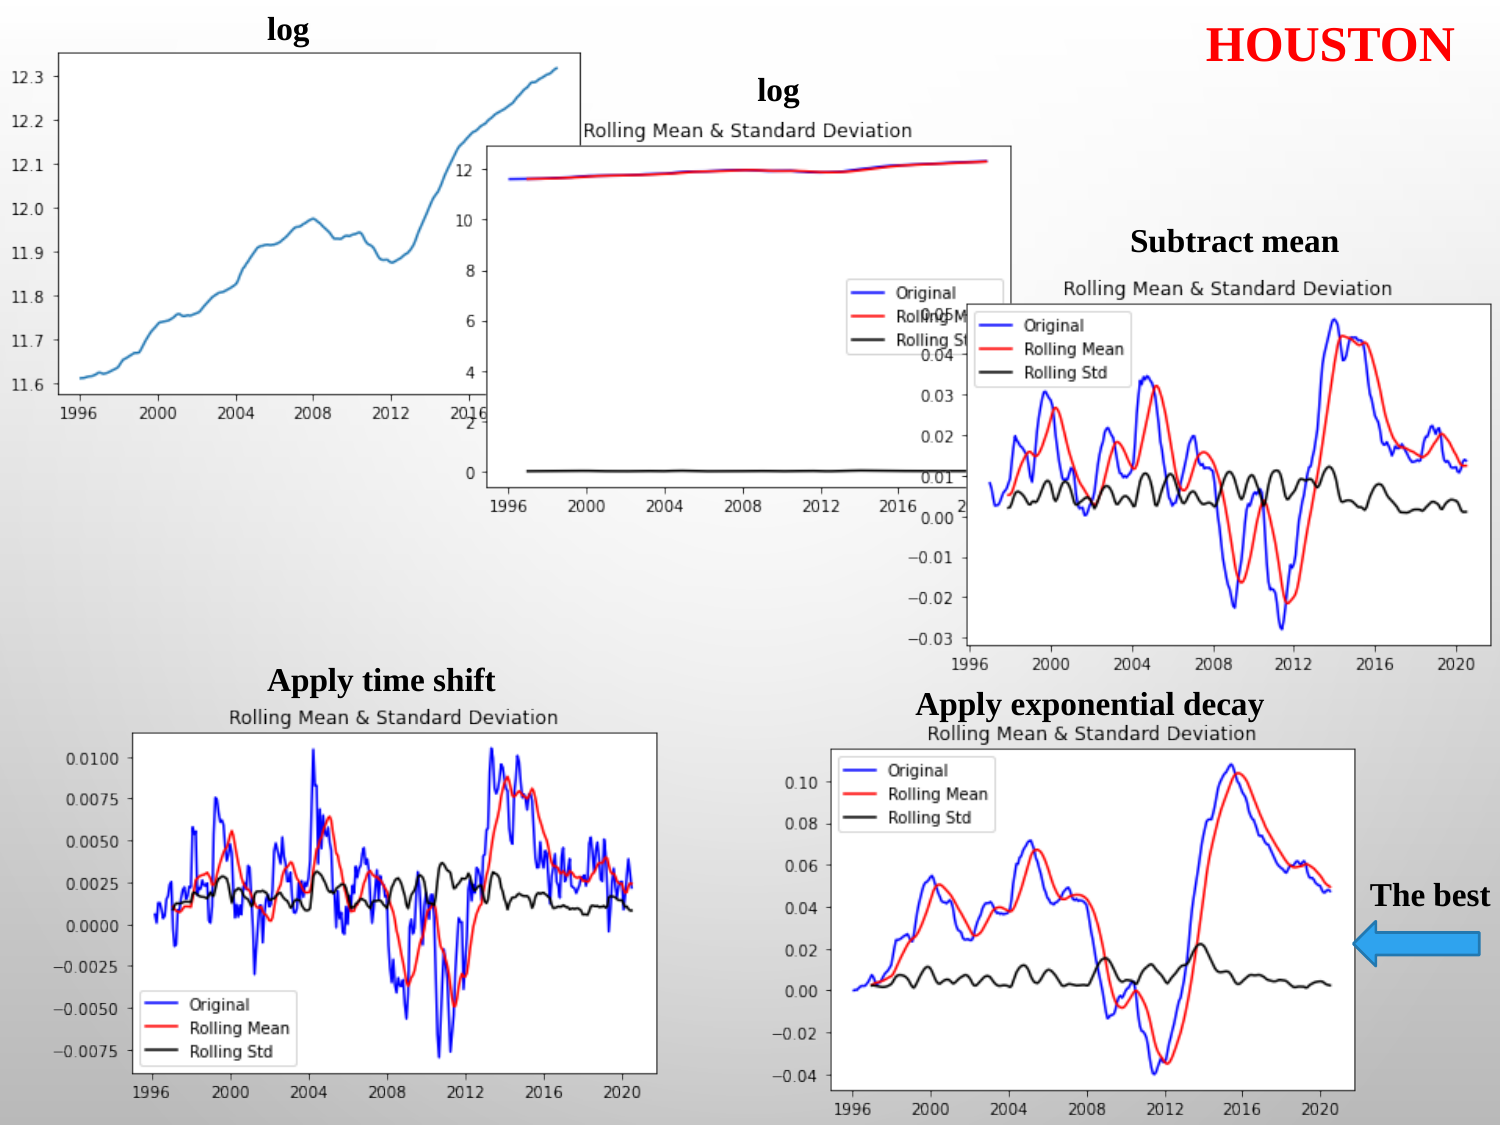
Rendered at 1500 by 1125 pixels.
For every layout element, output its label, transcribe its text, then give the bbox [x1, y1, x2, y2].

text_box Apply time shift [267, 658, 526, 696]
text_box HOUSTON [1191, 3, 1493, 79]
text_box log [267, 7, 357, 41]
text_box Apply exponential decay [915, 693, 1298, 713]
text_box The best [1370, 873, 1500, 924]
text_box [1370, 924, 1481, 968]
picture [0, 0, 1500, 1125]
text_box log [757, 67, 847, 110]
text_box Subtract mean [1129, 219, 1342, 268]
